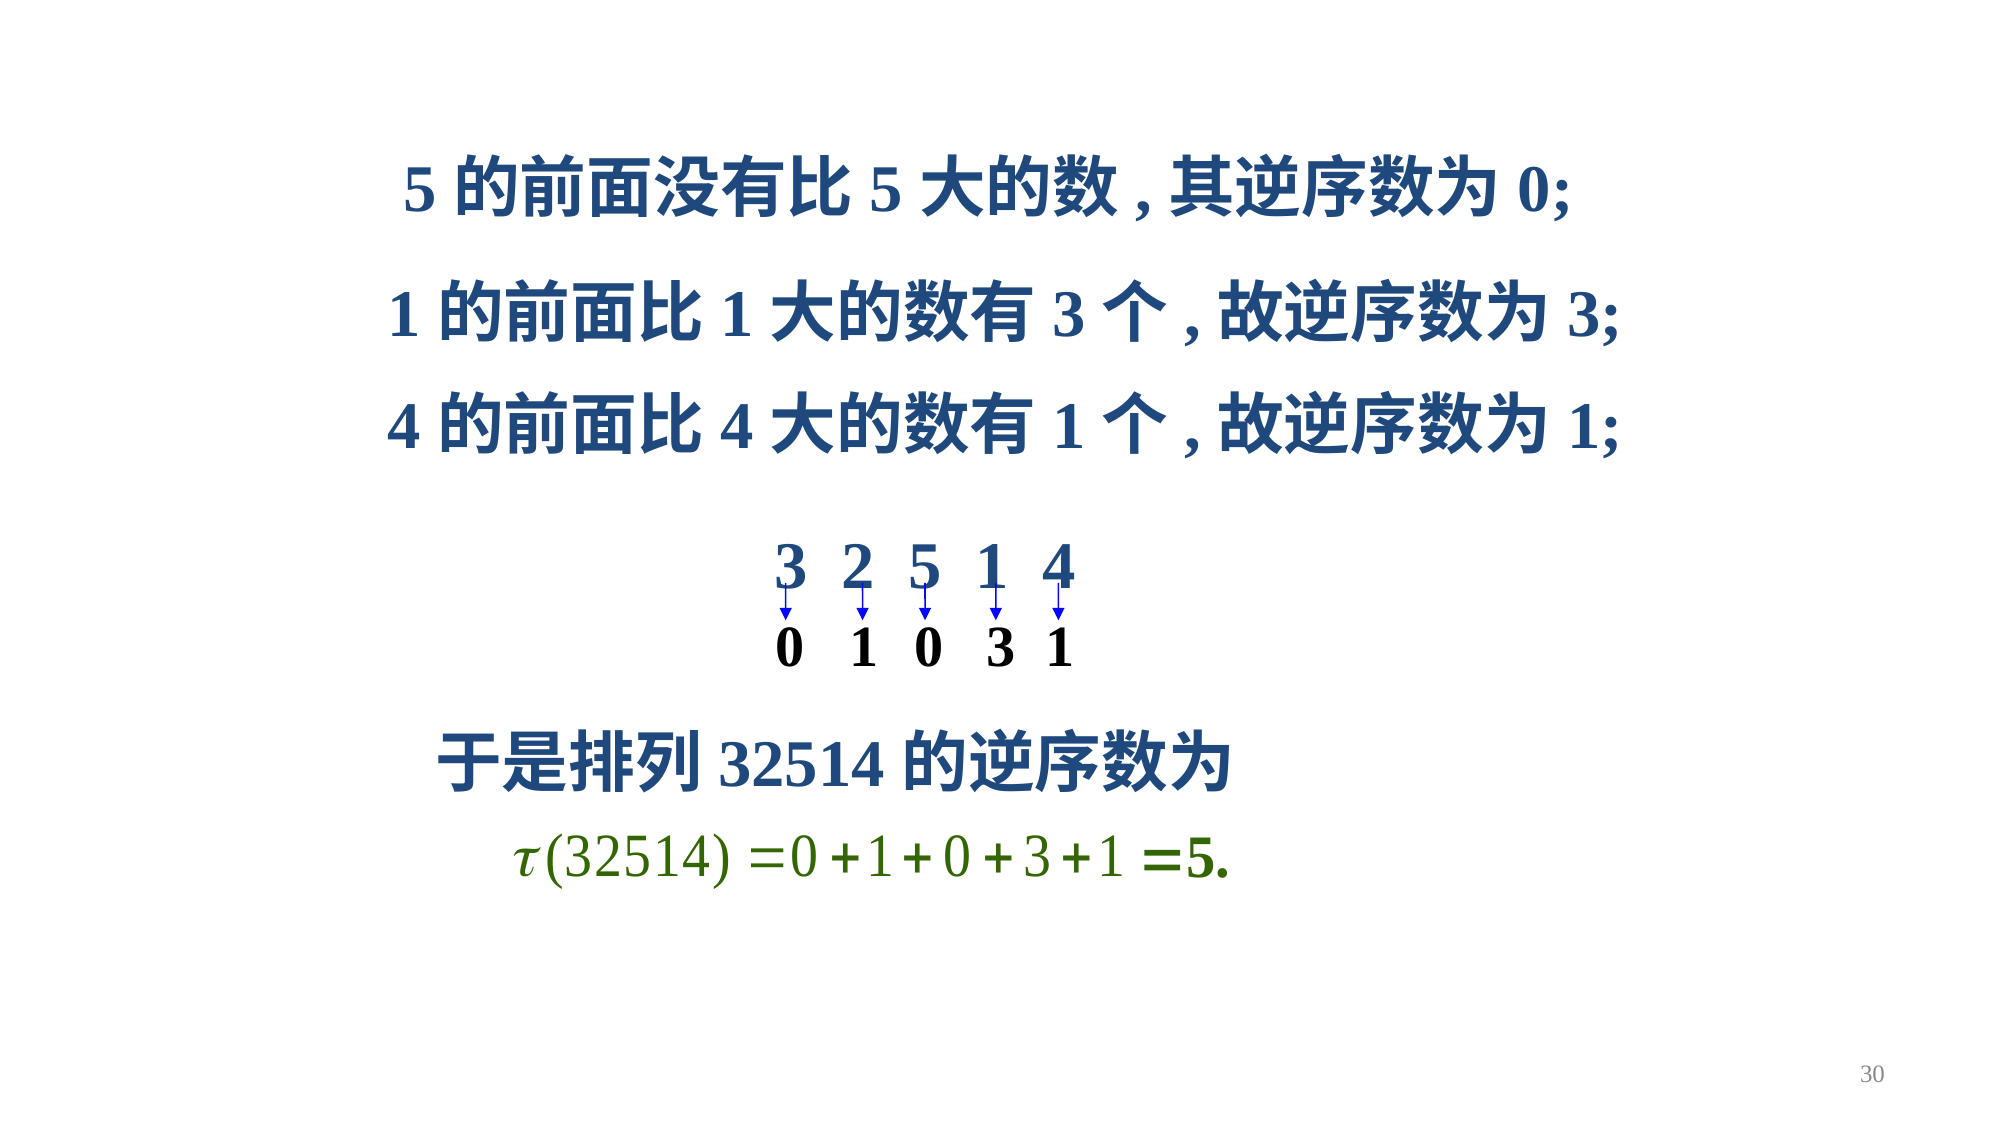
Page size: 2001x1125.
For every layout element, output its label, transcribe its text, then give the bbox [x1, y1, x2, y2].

text_box 于是排列32514的逆序数为 [420, 712, 1251, 808]
text_box [779, 582, 792, 618]
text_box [849, 620, 880, 671]
text_box 1的前面比1大的数有3个,故逆序数为3; [373, 262, 1638, 358]
text_box [989, 582, 1003, 618]
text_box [507, 820, 1131, 899]
slide_number 30 [1433, 1042, 1900, 1103]
text_box [856, 582, 869, 618]
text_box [1135, 832, 1232, 884]
text_box 5的前面没有比5大的数,其逆序数为0; [389, 137, 1589, 233]
text_box 3 2 5 1 4 [760, 514, 1092, 610]
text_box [1045, 620, 1076, 671]
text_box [912, 619, 946, 673]
text_box [918, 582, 932, 618]
text_box 4的前面比4大的数有1个,故逆序数为1; [373, 374, 1638, 470]
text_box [983, 619, 1019, 673]
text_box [772, 619, 807, 673]
text_box [1052, 582, 1065, 618]
